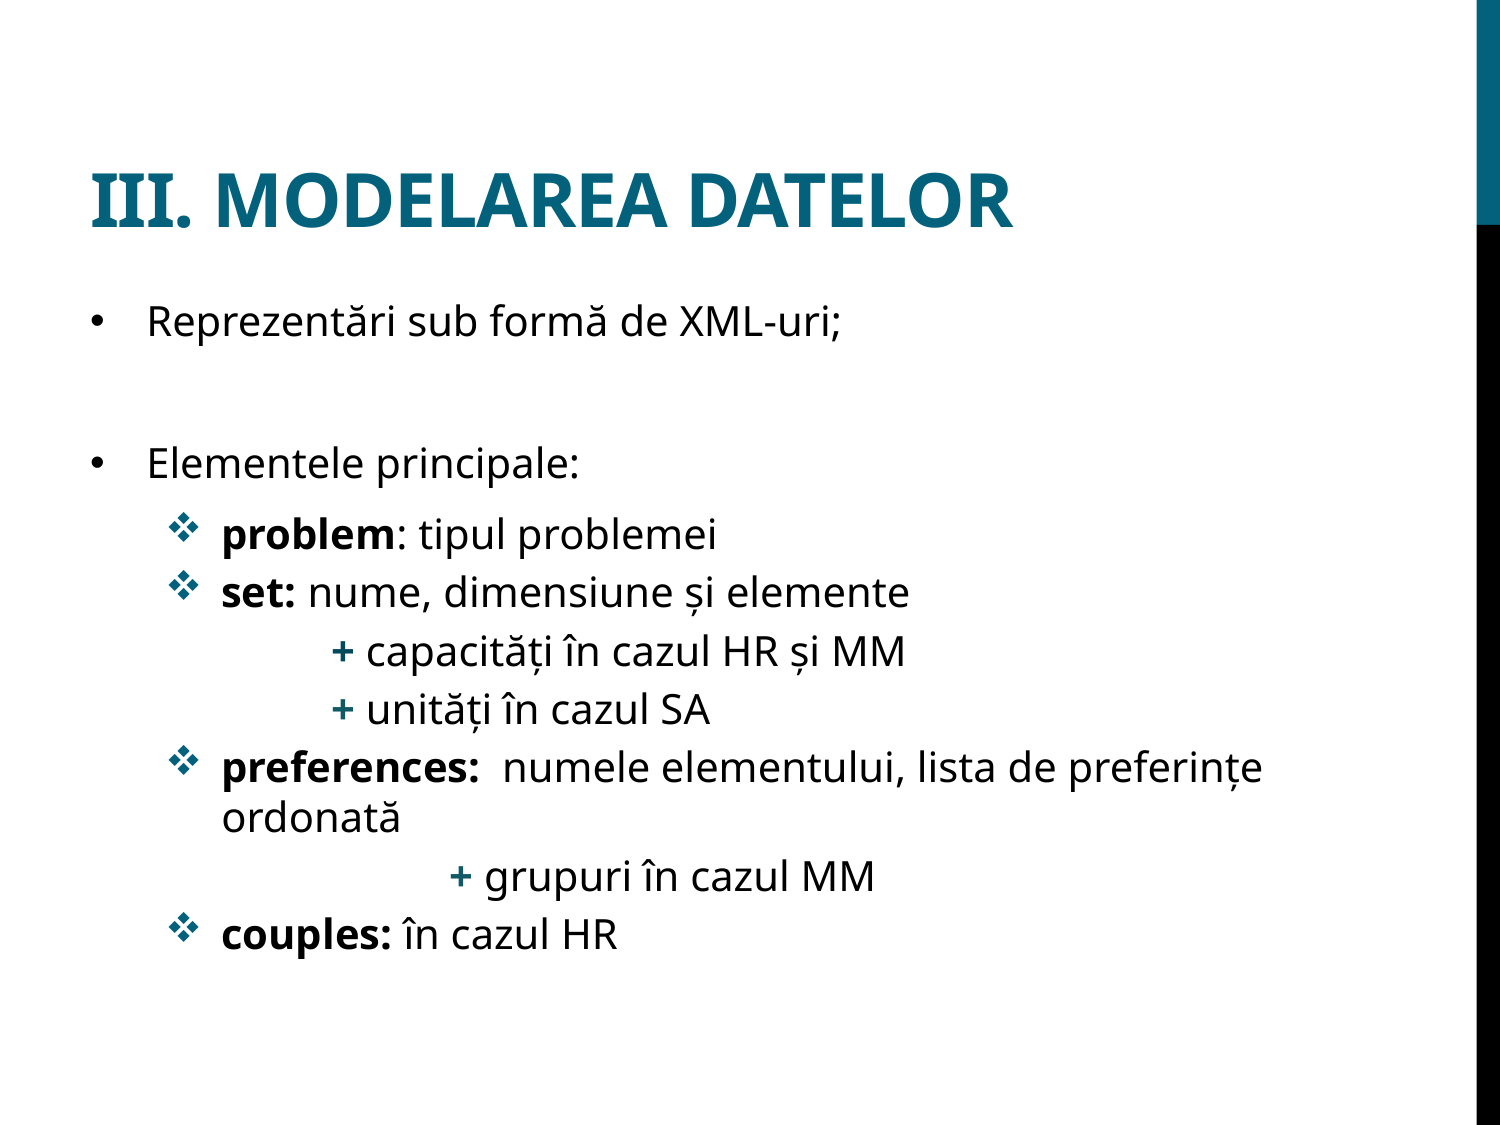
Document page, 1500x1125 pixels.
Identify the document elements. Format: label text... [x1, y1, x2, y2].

list Reprezentări sub formă de XML-uri; Elementele principale: problem: tipul problemei set: nume, dimensiune și elemente + capacități în cazul HR și MM + unități în cazul SA preferences: numele elementului, lista de preferințe ordonată + grupuri în cazul MM couples: în cazul HR [75, 287, 1325, 1005]
title III. Modelarea Datelor [75, 25, 1329, 250]
